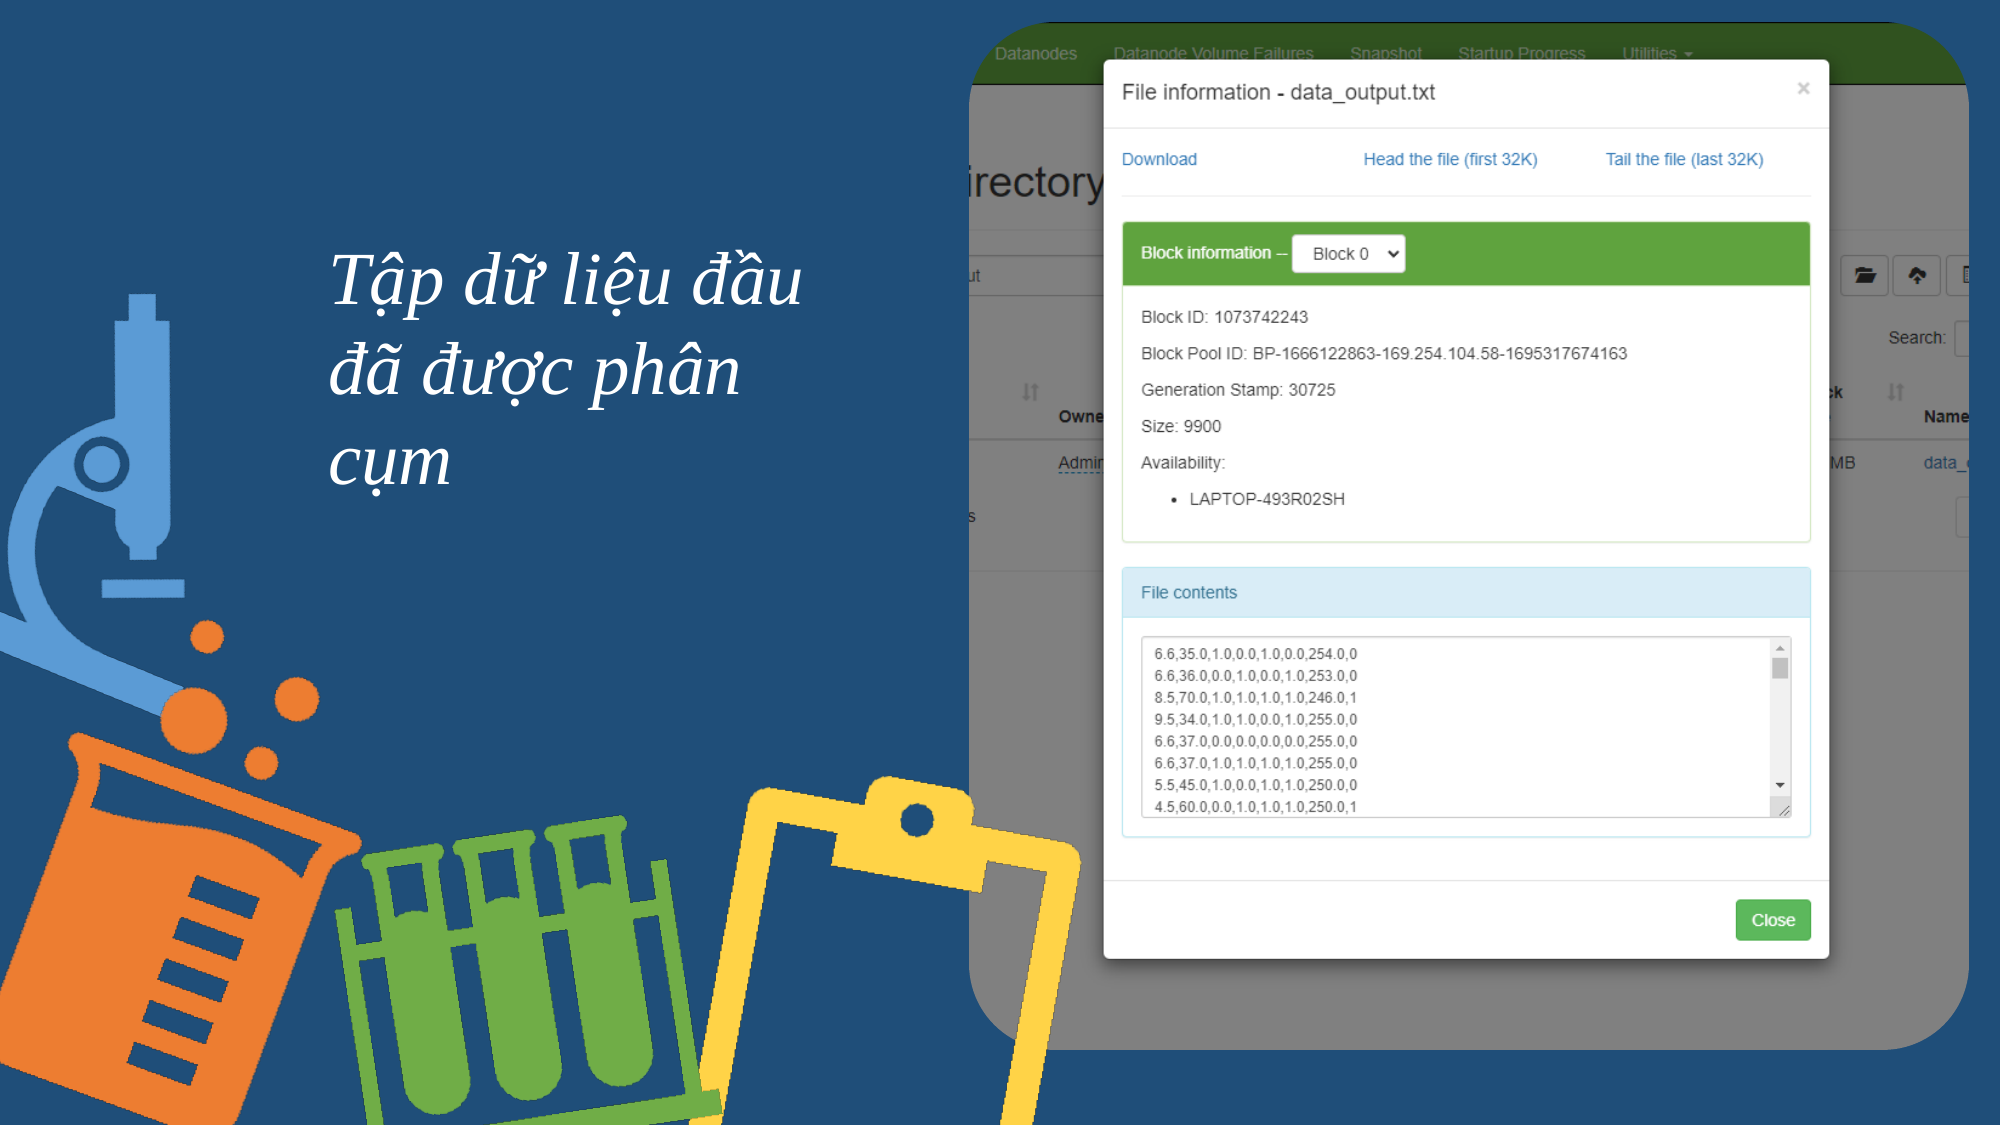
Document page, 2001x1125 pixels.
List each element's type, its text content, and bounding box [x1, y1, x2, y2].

text_box Tập dữ liệu đầu đã được phân cụm [313, 222, 844, 507]
picture [0, 21, 1969, 1125]
